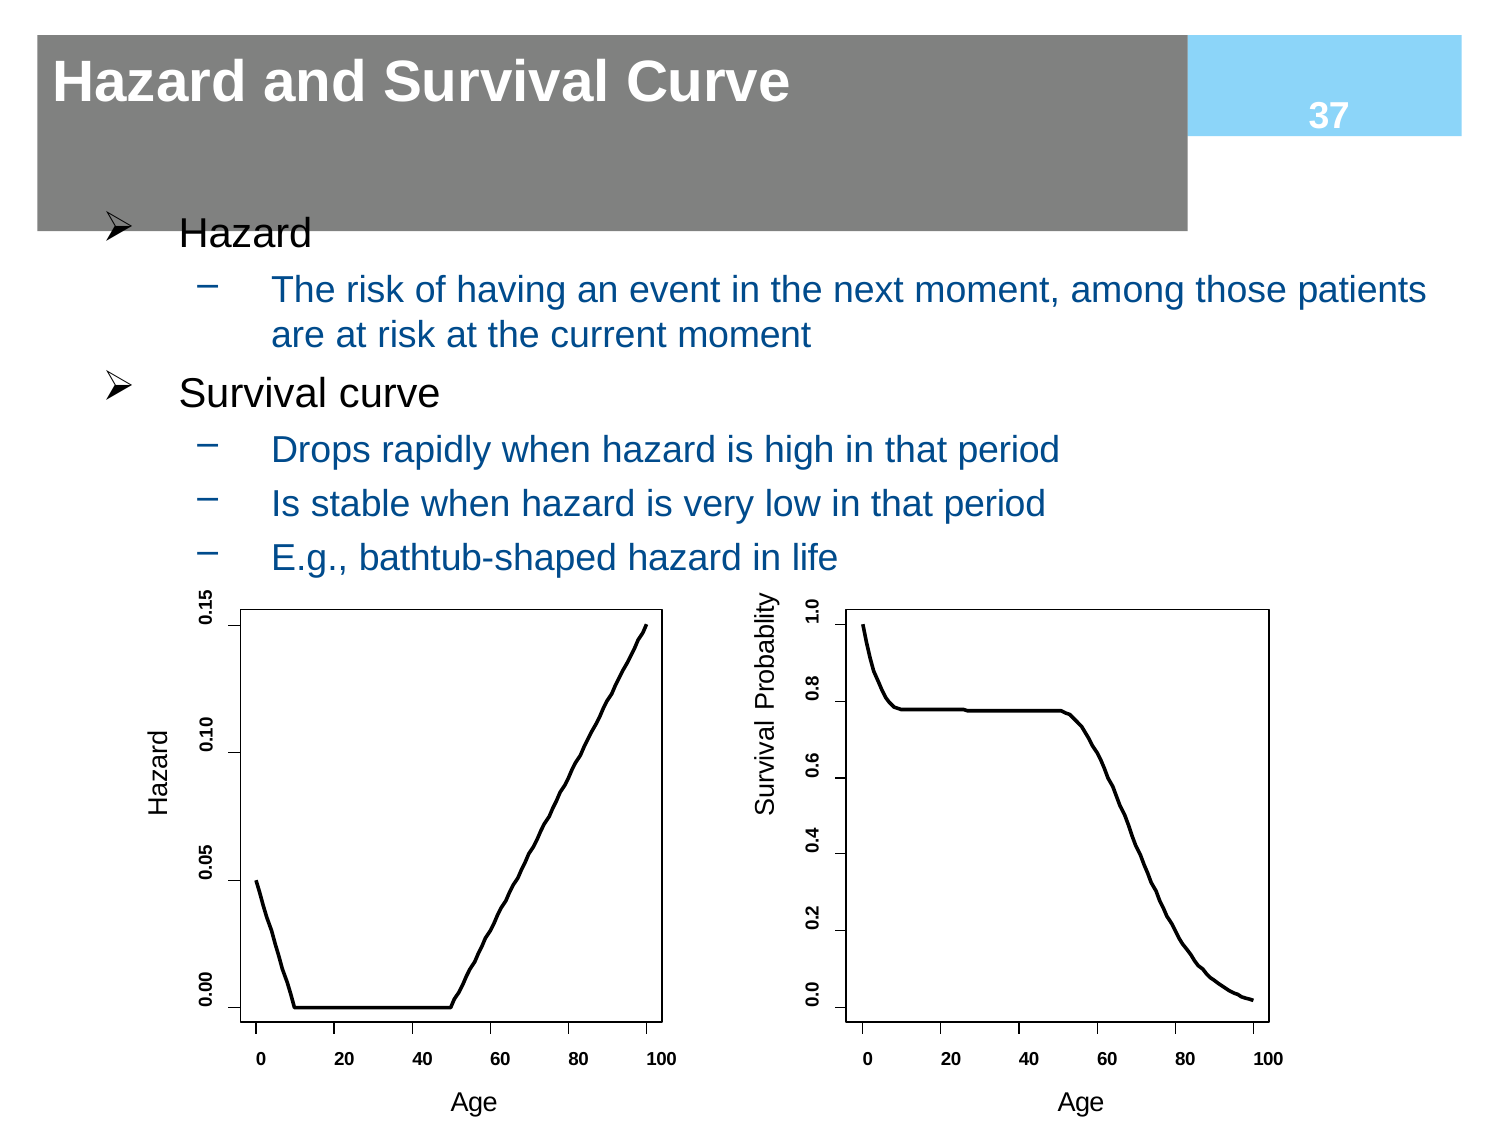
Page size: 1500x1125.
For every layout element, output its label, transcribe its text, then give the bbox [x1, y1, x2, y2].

text_box 40 [410, 1044, 436, 1069]
text_box Survival Probablity [746, 584, 782, 819]
text_box 0.4 [800, 825, 826, 856]
text_box 60 Age [1055, 1044, 1121, 1117]
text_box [834, 608, 1270, 1035]
text_box 80 [566, 1044, 593, 1069]
text_box 20 [332, 1044, 358, 1069]
text_box 0.2 [800, 902, 826, 933]
text_box 0 [860, 1044, 876, 1069]
text_box 100 [644, 1044, 682, 1069]
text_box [228, 608, 664, 1035]
text_box 0.0 [800, 979, 826, 1010]
text_box 0.05 [193, 840, 219, 883]
text_box 0.8 [800, 673, 826, 704]
text_box 0 [253, 1044, 269, 1069]
text_box 0.15 [193, 586, 219, 628]
text_box Hazard 0.10 [139, 713, 219, 819]
text_box Hazard The risk of having an event in the next moment, among those patients are at risk at the current moment Survival curve Drops rapidly when hazard is high in that period Is stable when hazard is very low in that period E.g., bathtub-shaped hazard in life [100, 193, 1431, 578]
text_box 100 [1251, 1044, 1288, 1069]
text_box 0.6 [800, 750, 826, 781]
text_box 37 [1188, 35, 1462, 137]
title Hazard and Survival Curve [37, 35, 1188, 232]
text_box 80 [1173, 1044, 1199, 1069]
text_box 40 [1016, 1044, 1043, 1069]
text_box 20 [938, 1044, 965, 1069]
text_box 0.00 [193, 968, 219, 1010]
text_box 1.0 [800, 596, 826, 627]
text_box 60 Age [448, 1044, 515, 1117]
